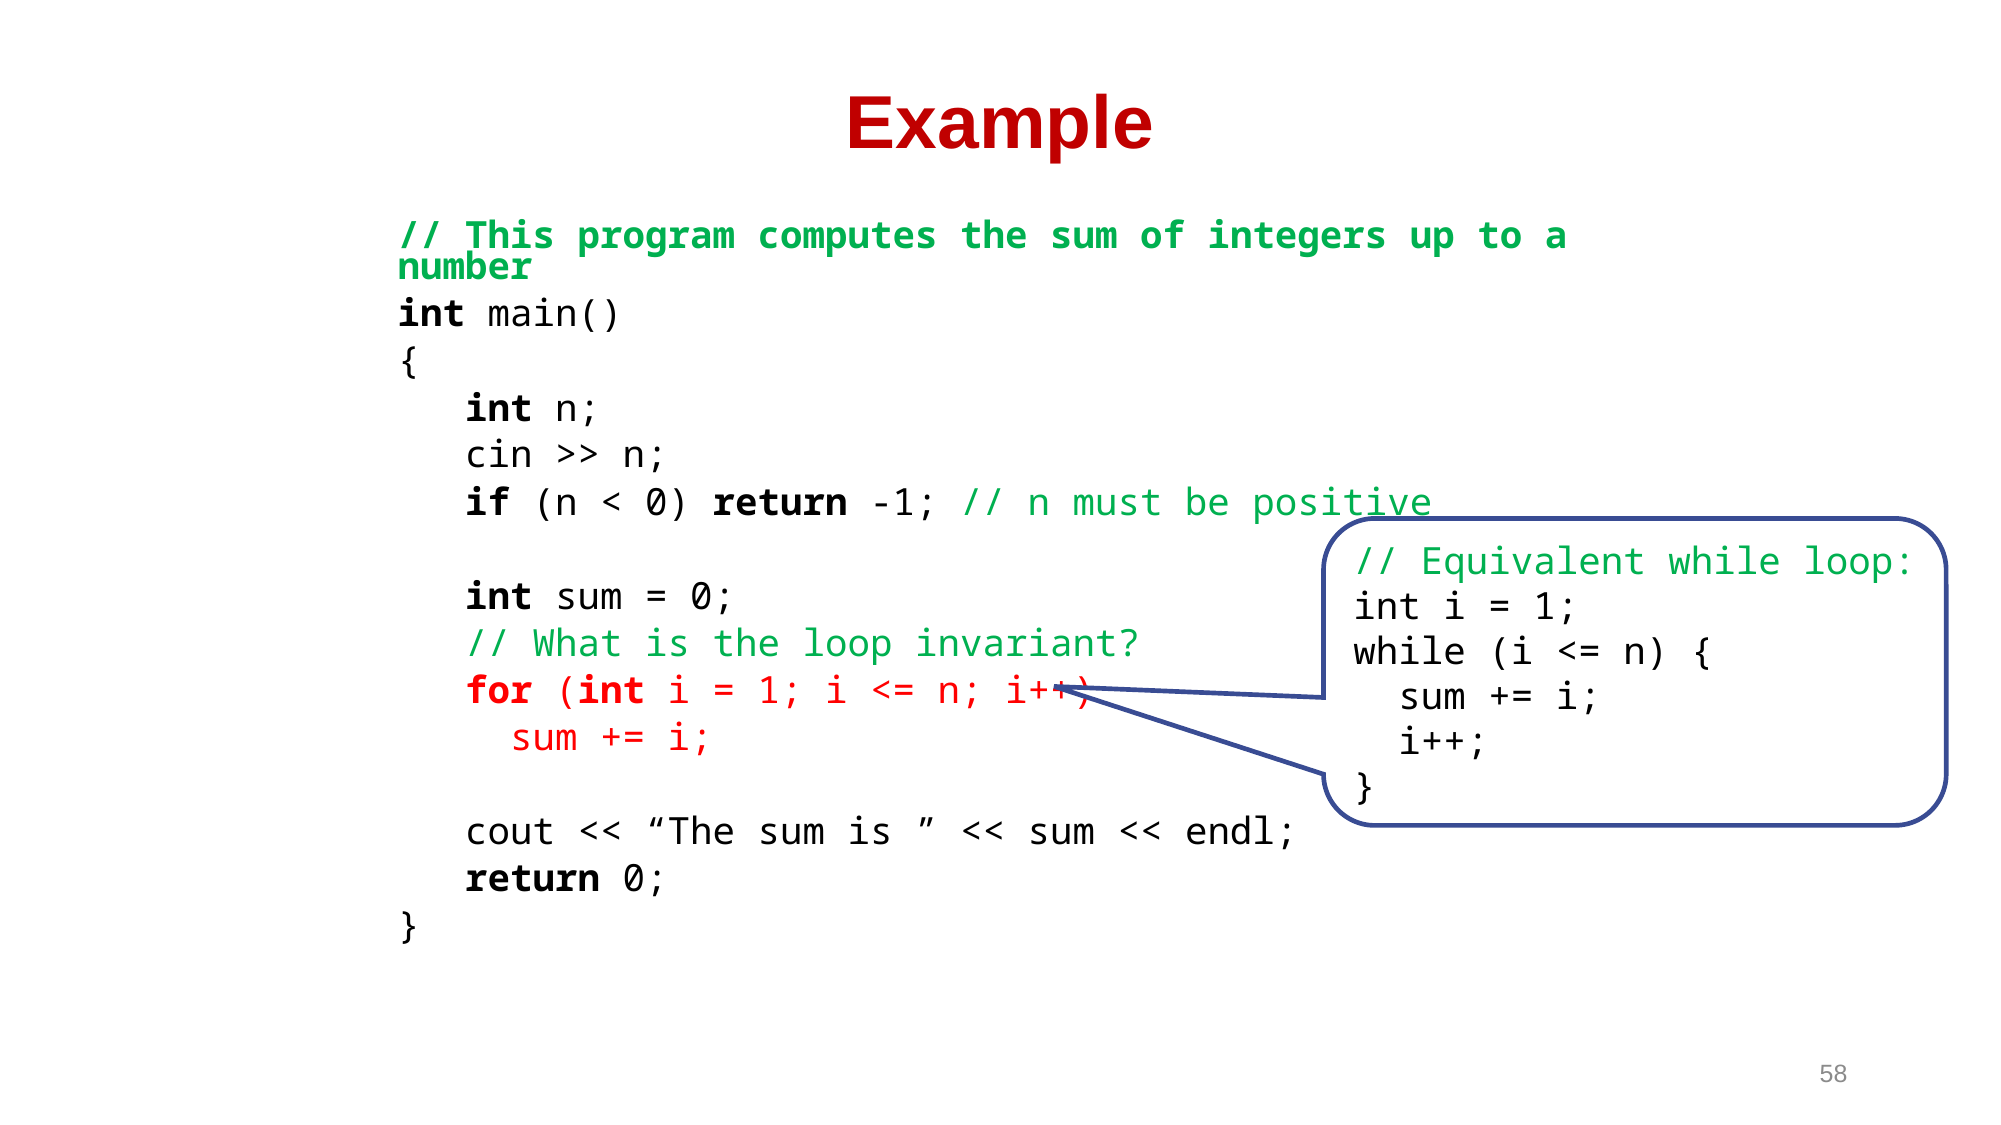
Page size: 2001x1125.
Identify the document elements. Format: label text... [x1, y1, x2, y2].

title Example [137, 59, 1863, 189]
text_box // This program computes the sum of integers up to a number int main() { int n; cin >> n; if (n < 0) return -1; // n must be positive int sum = 0; // What is the loop invariant? for (int i = 1; i <= n; i++) sum += i; cout << “The sum is ” << sum << endl; return 0; } [382, 215, 1638, 953]
text_box // Equivalent while loop: int i = 1; while (i <= n) { sum += i; i++; } [1053, 517, 1948, 827]
slide_number 58 [1412, 1042, 1863, 1103]
